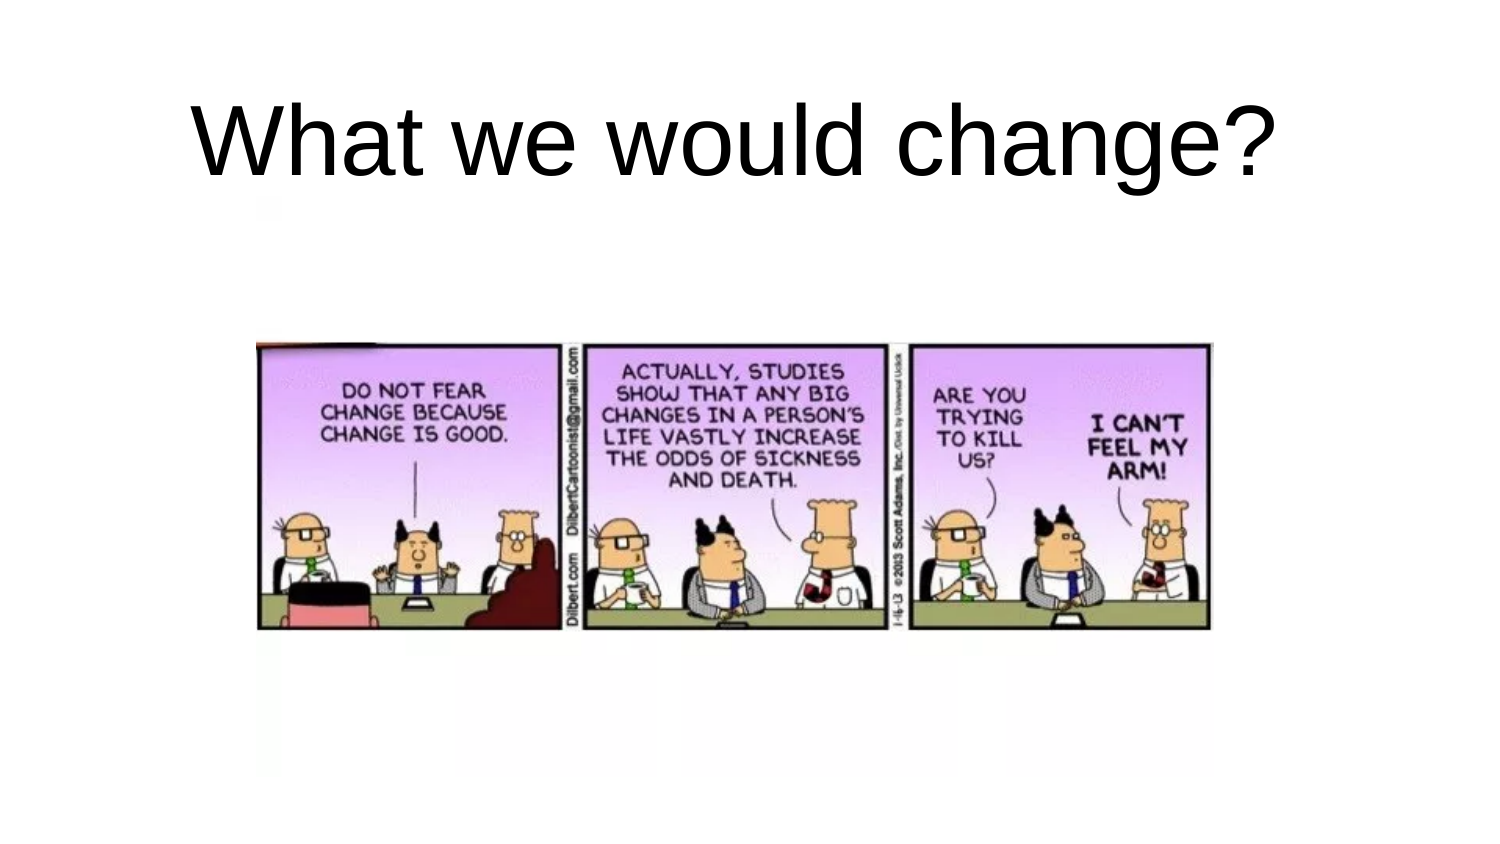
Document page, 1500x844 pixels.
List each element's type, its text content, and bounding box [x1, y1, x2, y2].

picture [256, 196, 1214, 777]
title What we would change? [51, 60, 1419, 190]
